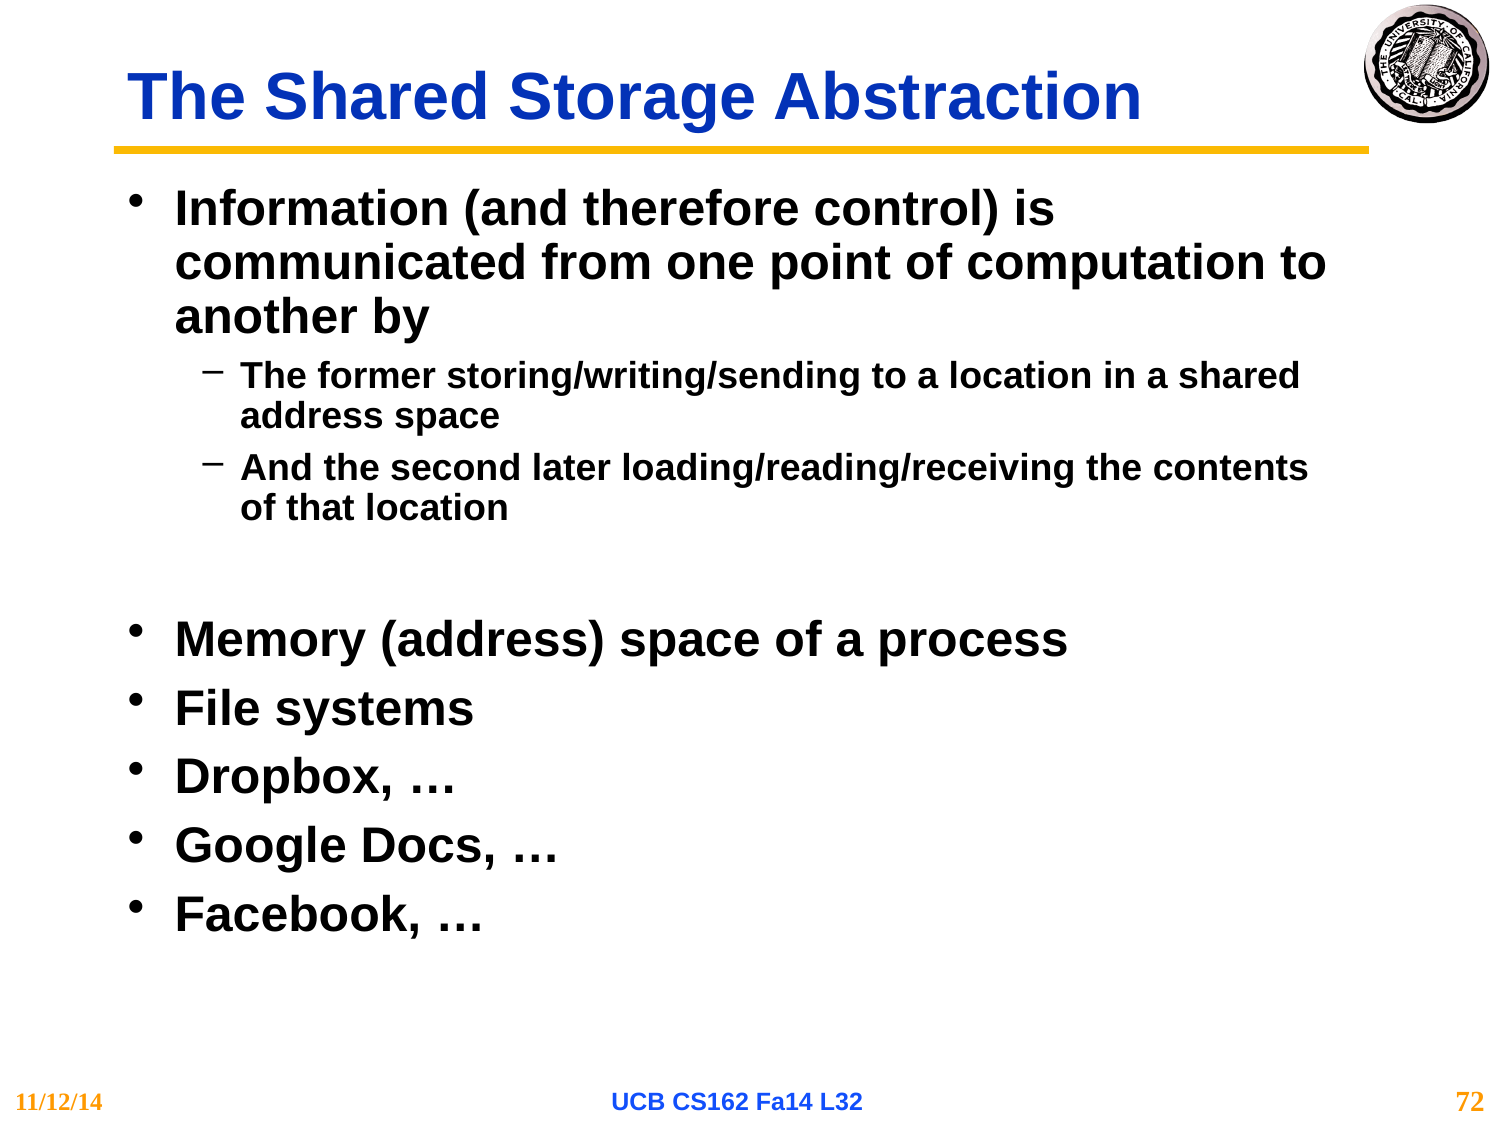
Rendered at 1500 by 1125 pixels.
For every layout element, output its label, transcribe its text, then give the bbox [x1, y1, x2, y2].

slide_number 72 [1412, 1074, 1500, 1125]
title The Shared Storage Abstraction [112, 37, 1375, 159]
footer UCB CS162 Fa14 L32 [499, 1074, 976, 1125]
list Information (and therefore control) is communicated from one point of computation to another by The former storing/writing/sending to a location in a shared address space And the second later loading/reading/receiving the contents of that location Memory (address) space of a process File systems Dropbox, … Google Docs, … Facebook, … [112, 174, 1363, 1038]
picture [1350, 0, 1500, 127]
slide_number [0, 1074, 251, 1125]
